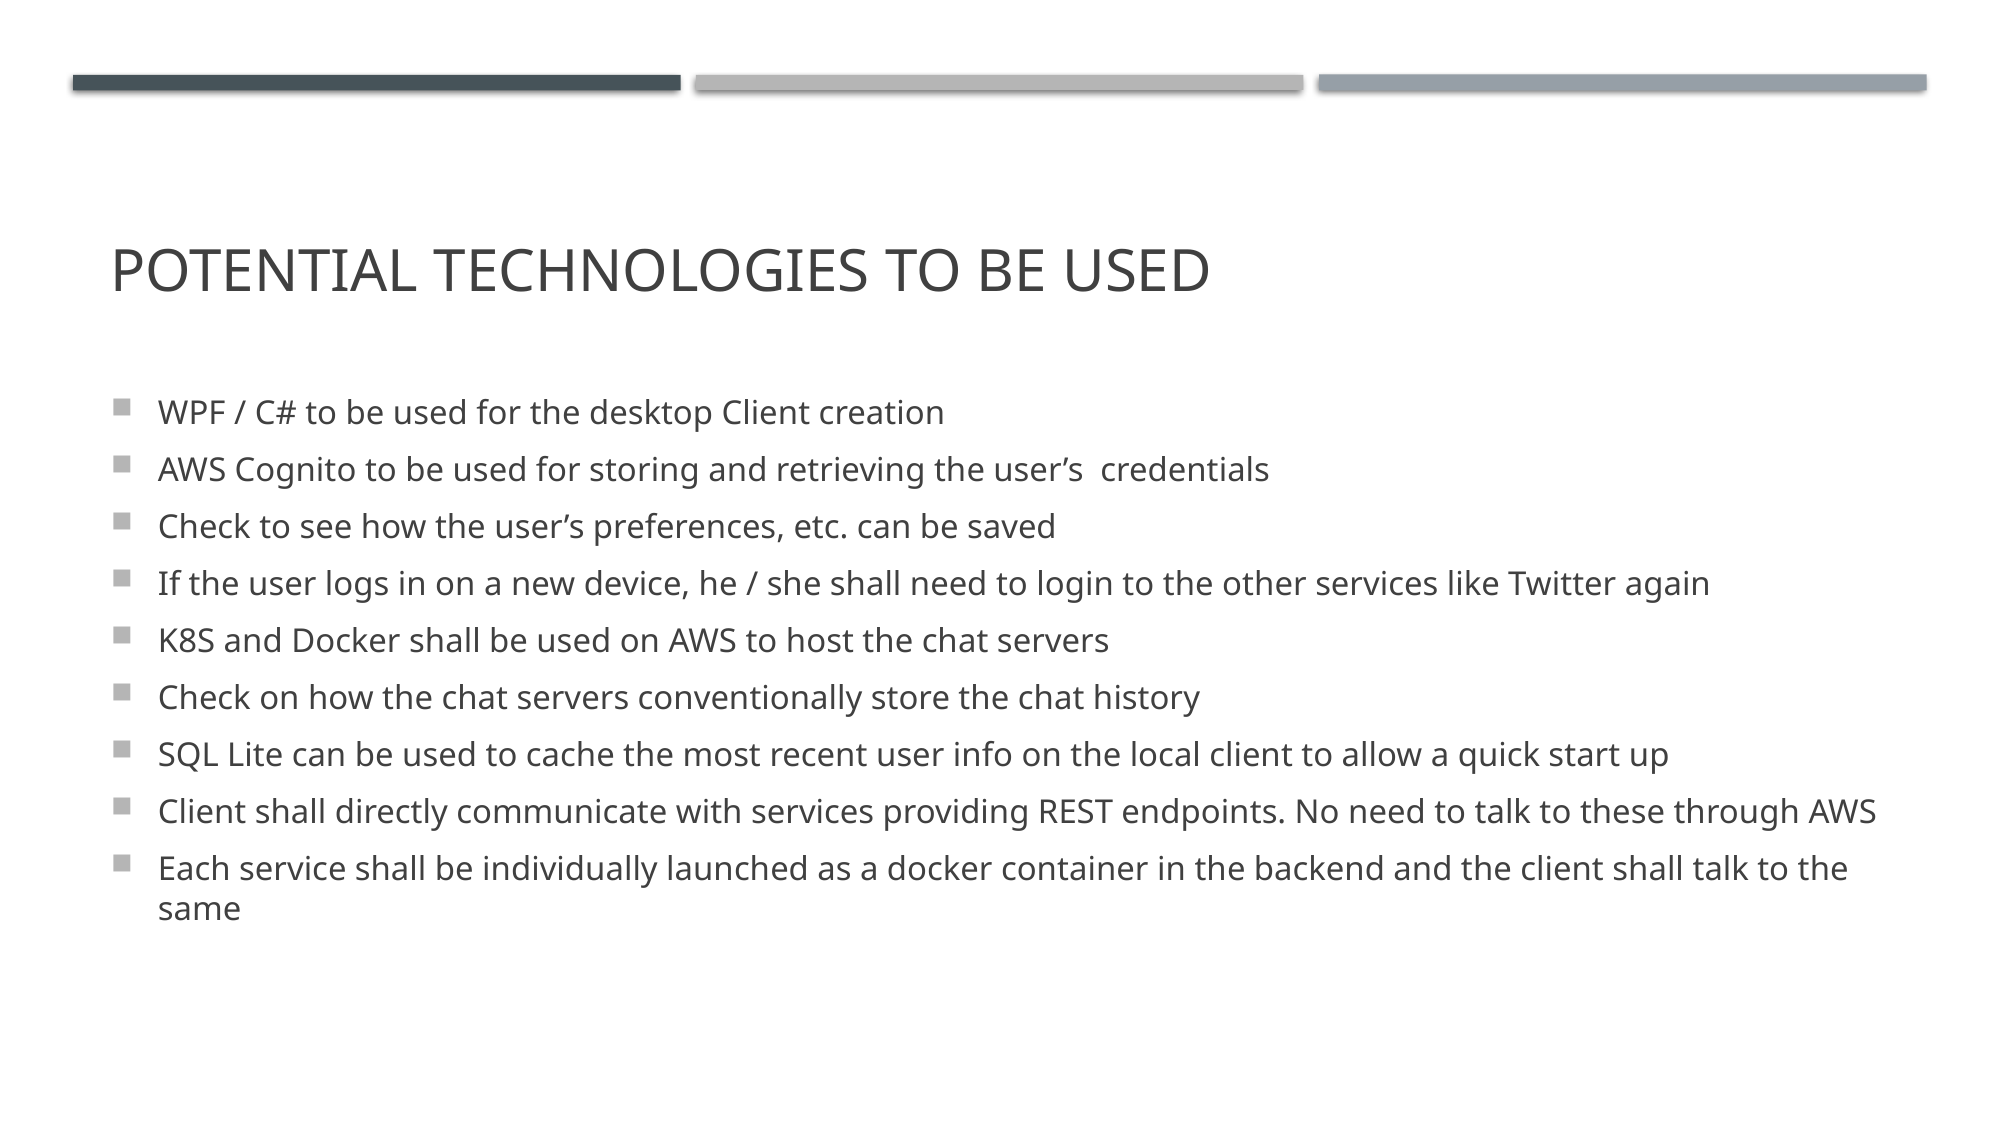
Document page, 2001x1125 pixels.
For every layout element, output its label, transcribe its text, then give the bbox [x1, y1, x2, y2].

title Potential technologies to be used [95, 115, 1905, 311]
list WPF / C# to be used for the desktop Client creation AWS Cognito to be used for storing and retrieving the user’s credentials Check to see how the user’s preferences, etc. can be saved If the user logs in on a new device, he / she shall need to login to the other services like Twitter again K8S and Docker shall be used on AWS to host the chat servers Check on how the chat servers conventionally store the chat history SQL Lite can be used to cache the most recent user info on the local client to allow a quick start up Client shall directly communicate with services providing REST endpoints. No need to talk to these through AWS Each service shall be individually launched as a docker container in the backend and the client shall talk to the same [95, 383, 1905, 981]
